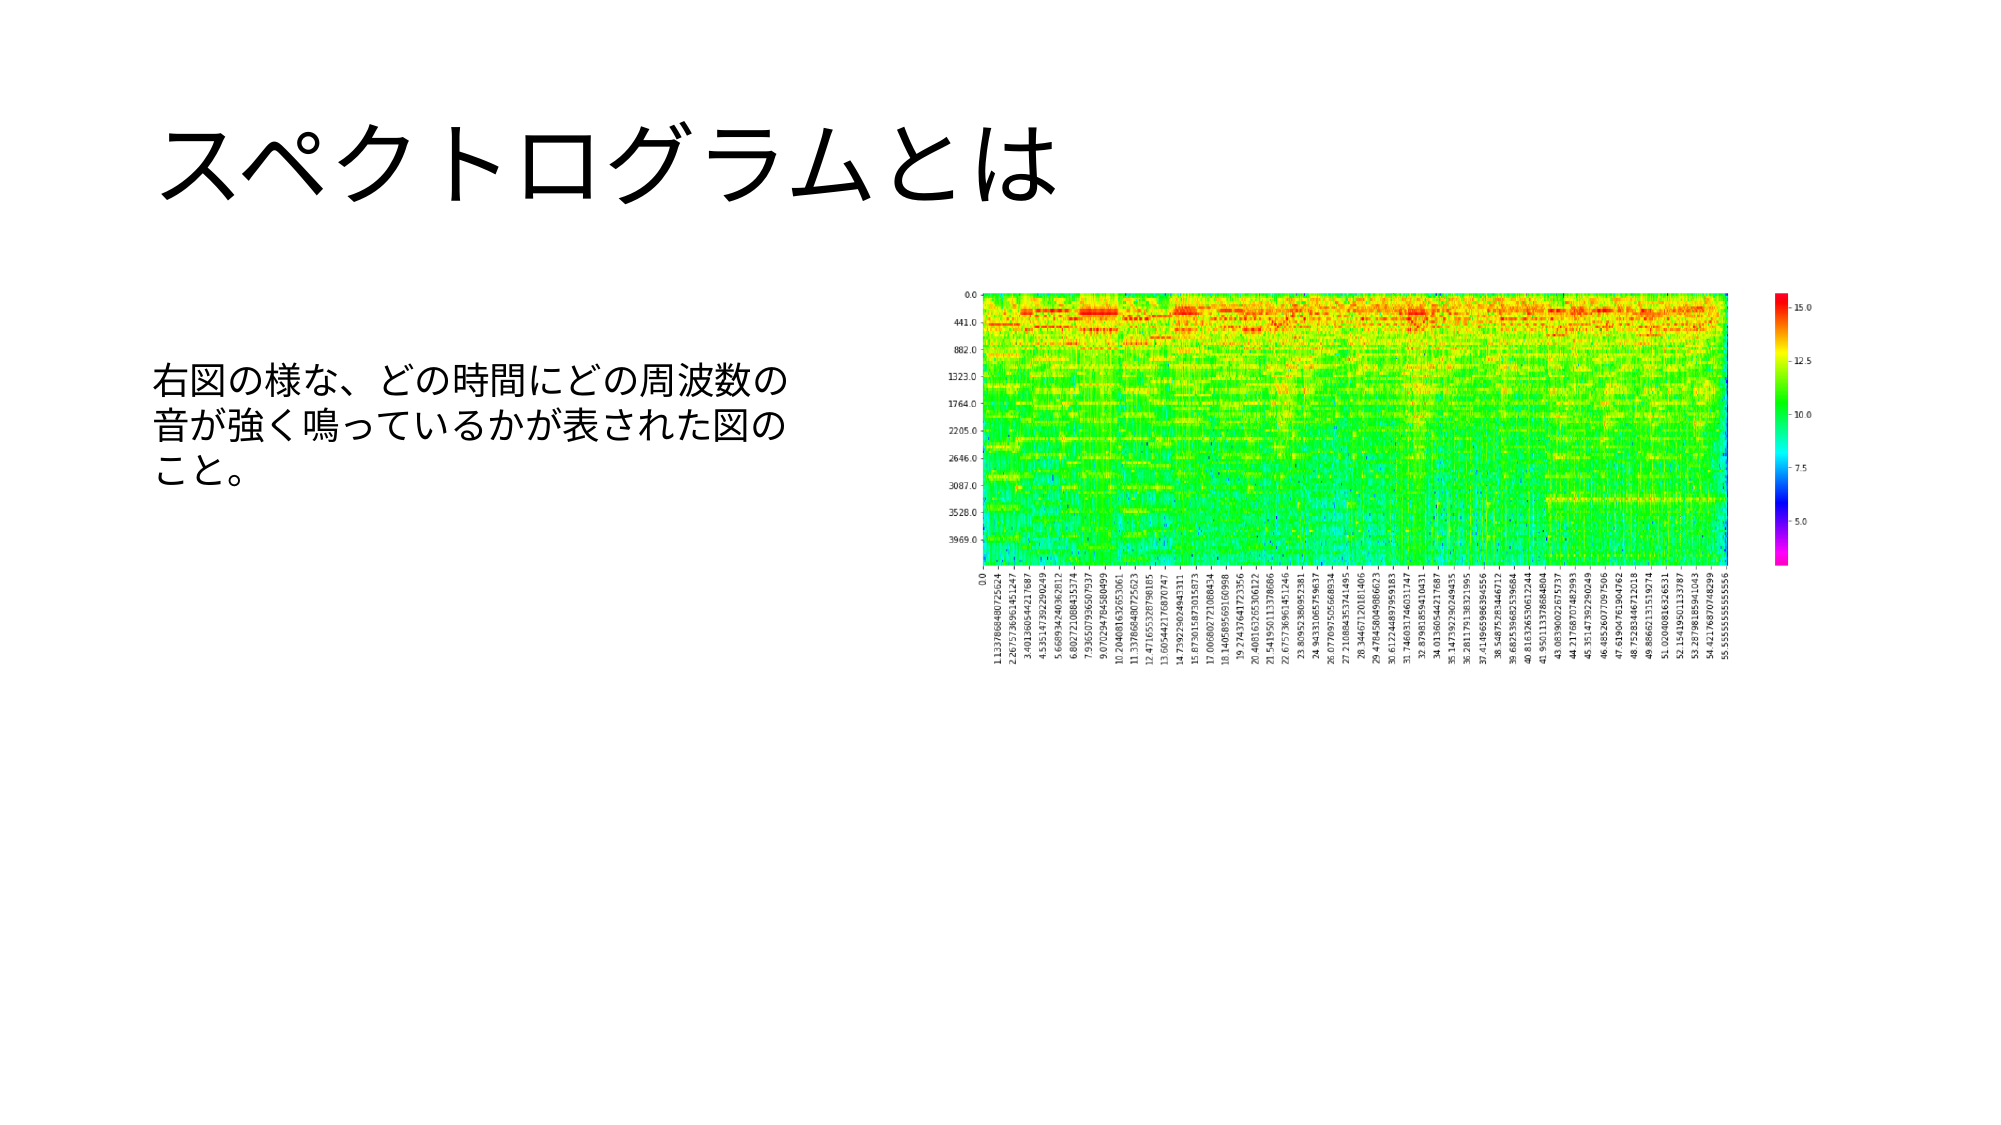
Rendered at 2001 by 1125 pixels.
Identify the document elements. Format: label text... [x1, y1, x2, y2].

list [929, 277, 1821, 678]
text_box 右図の様な、どの時間にどの周波数の音が強く鳴っているかが表された図のこと。 [137, 349, 825, 500]
title スペクトログラムとは [137, 59, 1863, 278]
